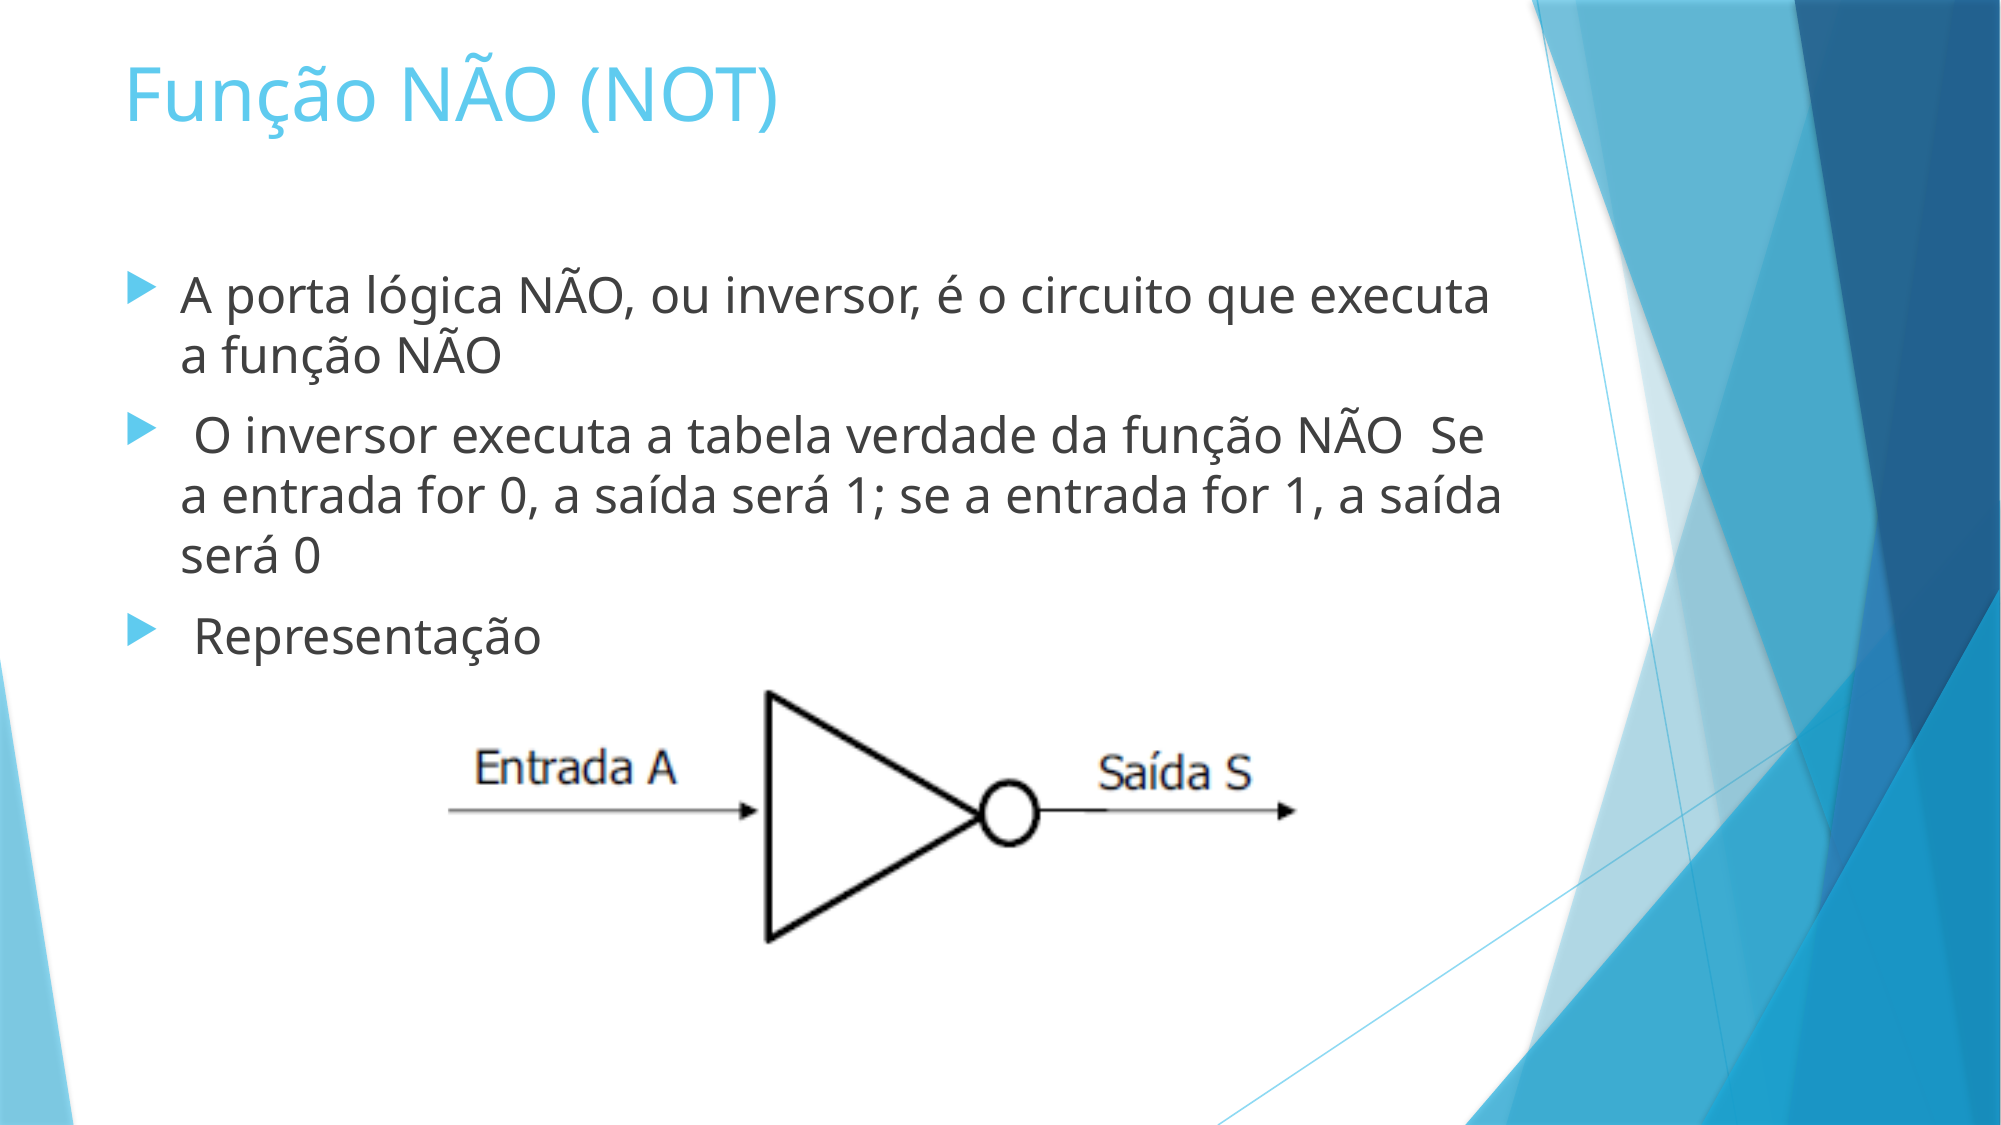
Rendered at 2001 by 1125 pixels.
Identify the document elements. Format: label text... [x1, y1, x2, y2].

picture [447, 672, 1342, 959]
list A porta lógica NÃO, ou inversor, é o circuito que executa a função NÃO O inversor executa a tabela verdade da função NÃO Se a entrada for 0, a saída será 1; se a entrada for 1, a saída será 0 Representação [108, 255, 1520, 893]
title Função NÃO (NOT) [108, 38, 1520, 255]
